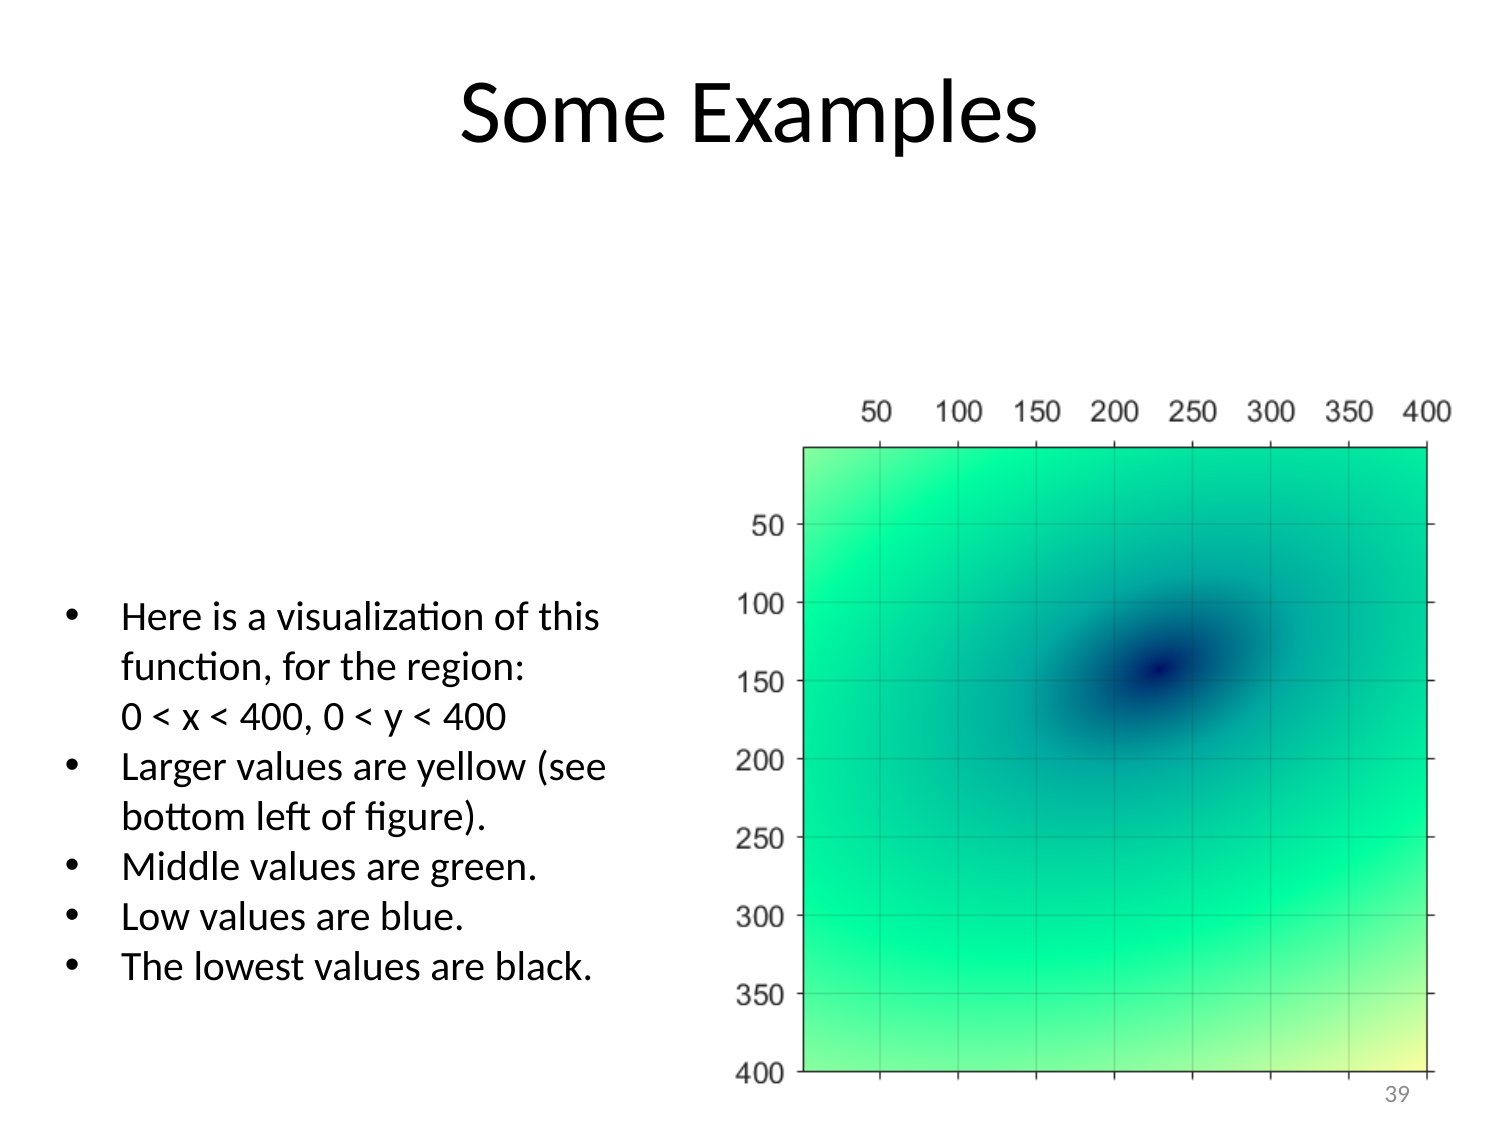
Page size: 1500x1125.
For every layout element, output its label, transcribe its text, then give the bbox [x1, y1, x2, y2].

slide_number 39 [1074, 1096, 1425, 1110]
picture [724, 389, 1463, 1088]
text_box Here is a visualization of this function, for the region: 0 < x < 400, 0 < y < 400 Larger values are yellow (see bottom left of figure). Middle values are green. Low values are blue. The lowest values are black. [49, 581, 650, 997]
title Some Examples [75, 24, 1425, 188]
